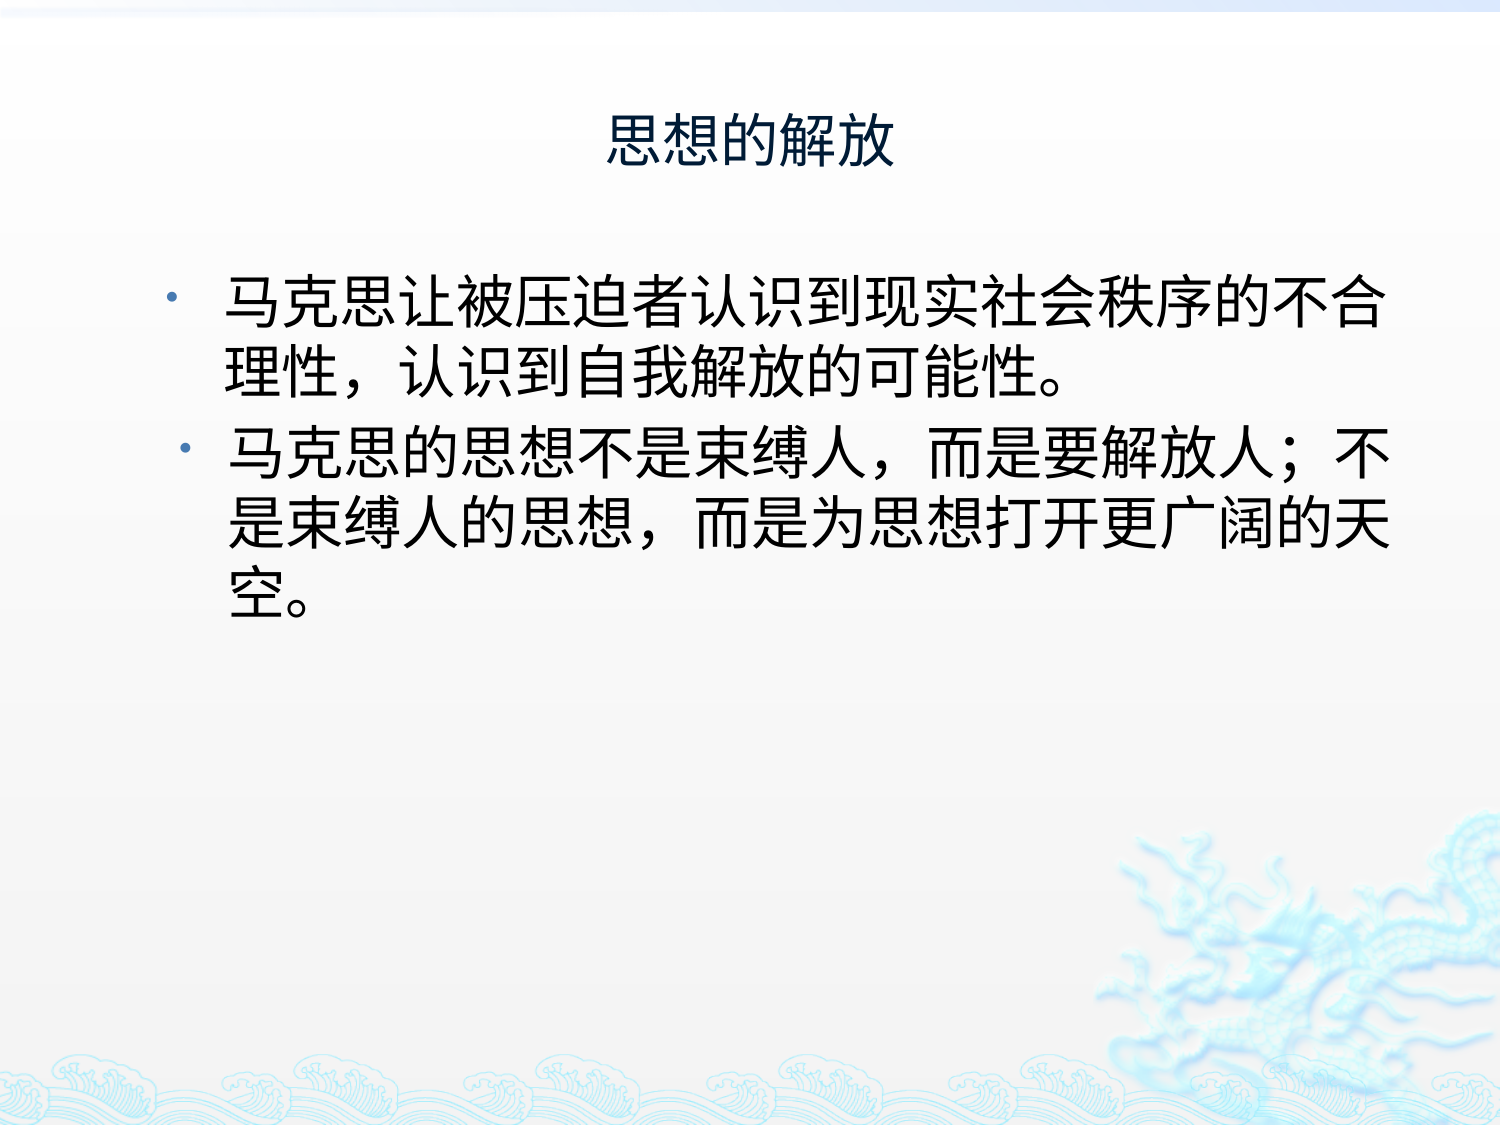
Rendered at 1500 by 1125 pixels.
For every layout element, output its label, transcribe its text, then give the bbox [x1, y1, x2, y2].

title 思想的解放 [75, 45, 1425, 233]
list 马克思让被压迫者认识到现实社会秩序的不合理性，认识到自我解放的可能性。 马克思的思想不是束缚人，而是要解放人；不是束缚人的思想，而是为思想打开更广阔的天空。 [152, 257, 1425, 1010]
